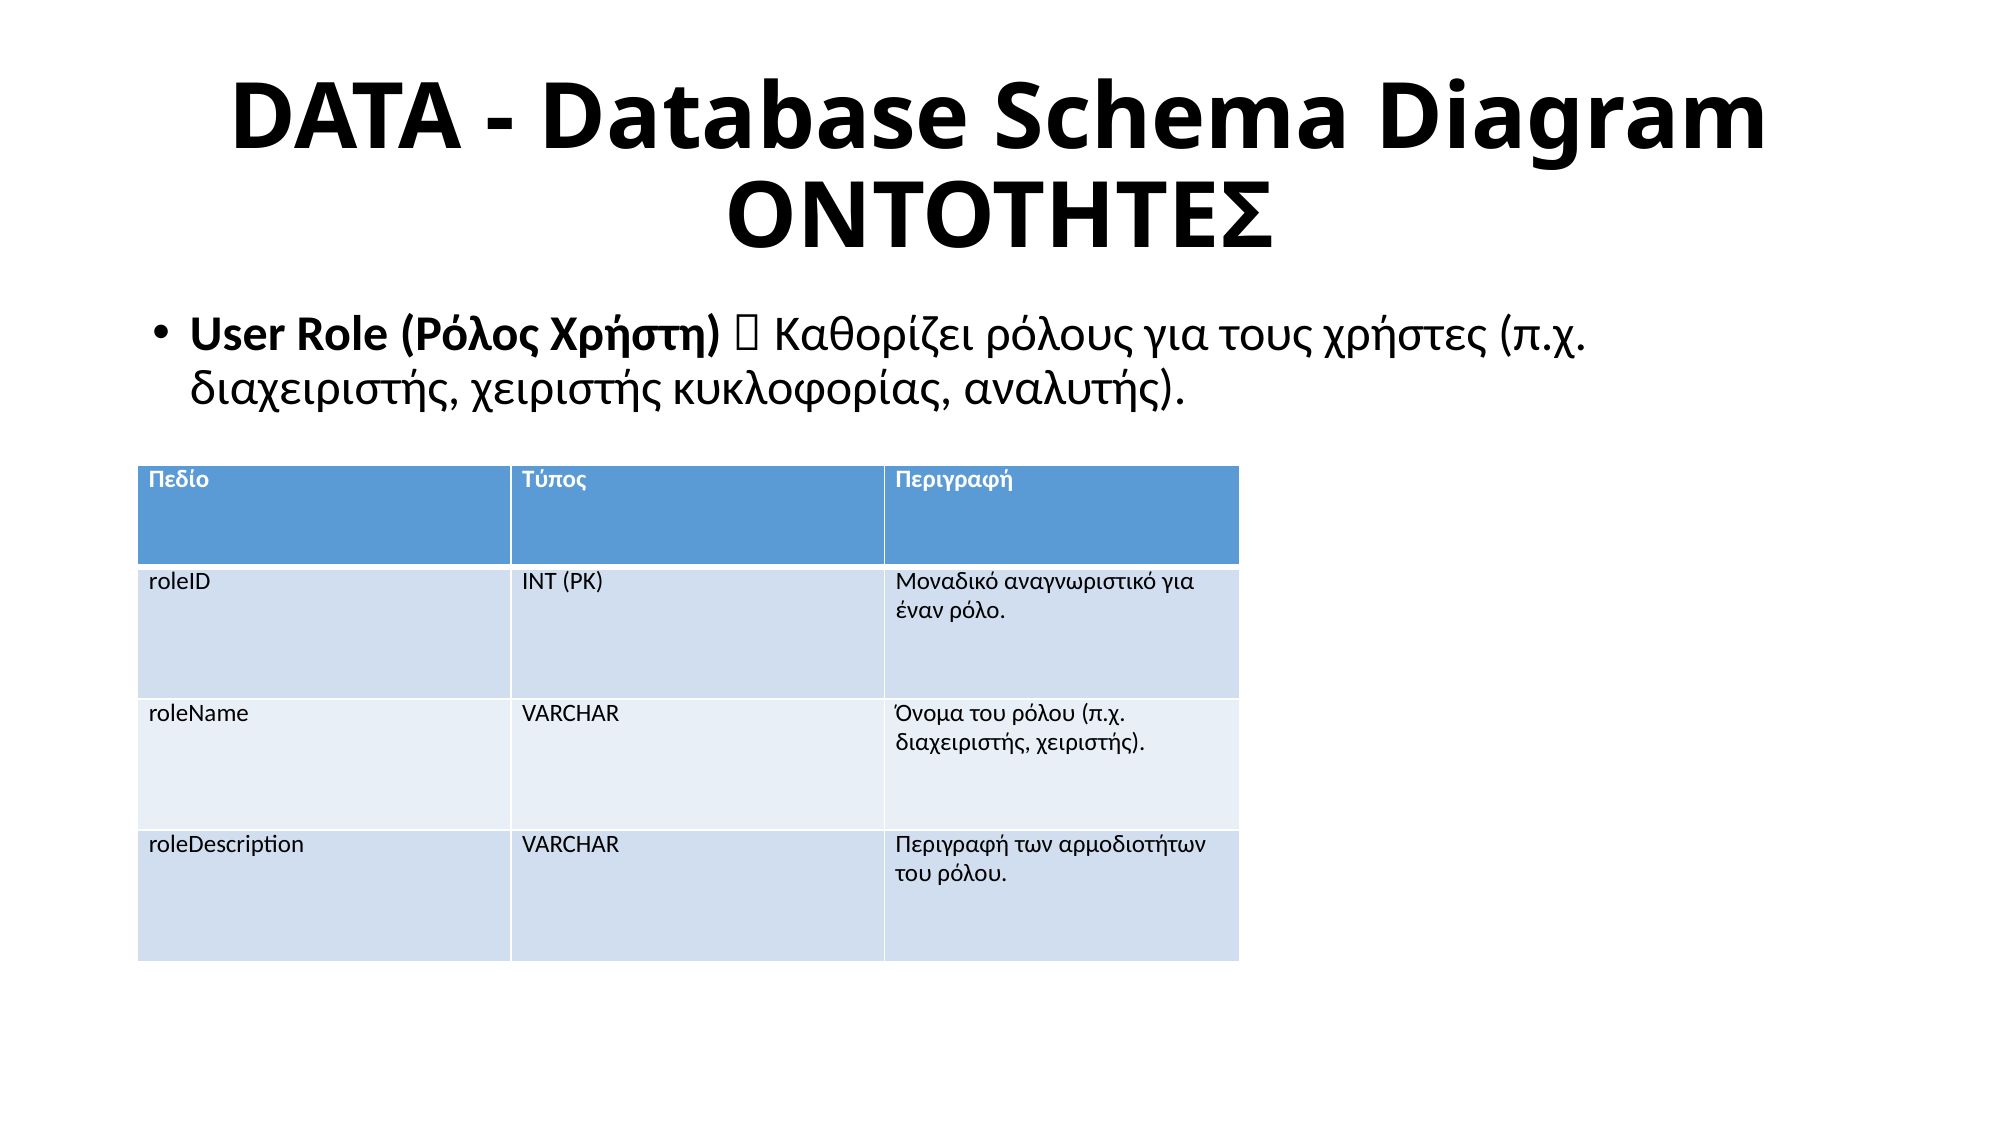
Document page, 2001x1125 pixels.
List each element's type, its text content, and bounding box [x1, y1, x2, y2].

table_cell INT (PK) [512, 570, 884, 698]
table_cell Μοναδικό αναγνωριστικό για έναν ρόλο. [885, 570, 1239, 698]
table_cell roleDescription [138, 831, 510, 961]
list User Role (Ρόλος Χρήστη)  Καθορίζει ρόλους για τους χρήστες (π.χ. διαχειριστής, χειριστής κυκλοφορίας, αναλυτής). [137, 299, 1863, 1014]
table_header Πεδίο [138, 466, 510, 564]
table_header Τύπος [512, 466, 884, 564]
table_cell roleName [138, 700, 510, 829]
table_cell Όνομα του ρόλου (π.χ. διαχειριστής, χειριστής). [885, 700, 1239, 829]
table_header Περιγραφή [885, 466, 1239, 564]
table_cell VARCHAR [512, 700, 884, 829]
table_cell roleID [138, 570, 510, 698]
title DATA - Database Schema Diagram ΟΝΤΟΤΗΤΕΣ [137, 59, 1863, 278]
table_cell VARCHAR [512, 831, 884, 961]
table_cell Περιγραφή των αρμοδιοτήτων του ρόλου. [885, 831, 1239, 961]
